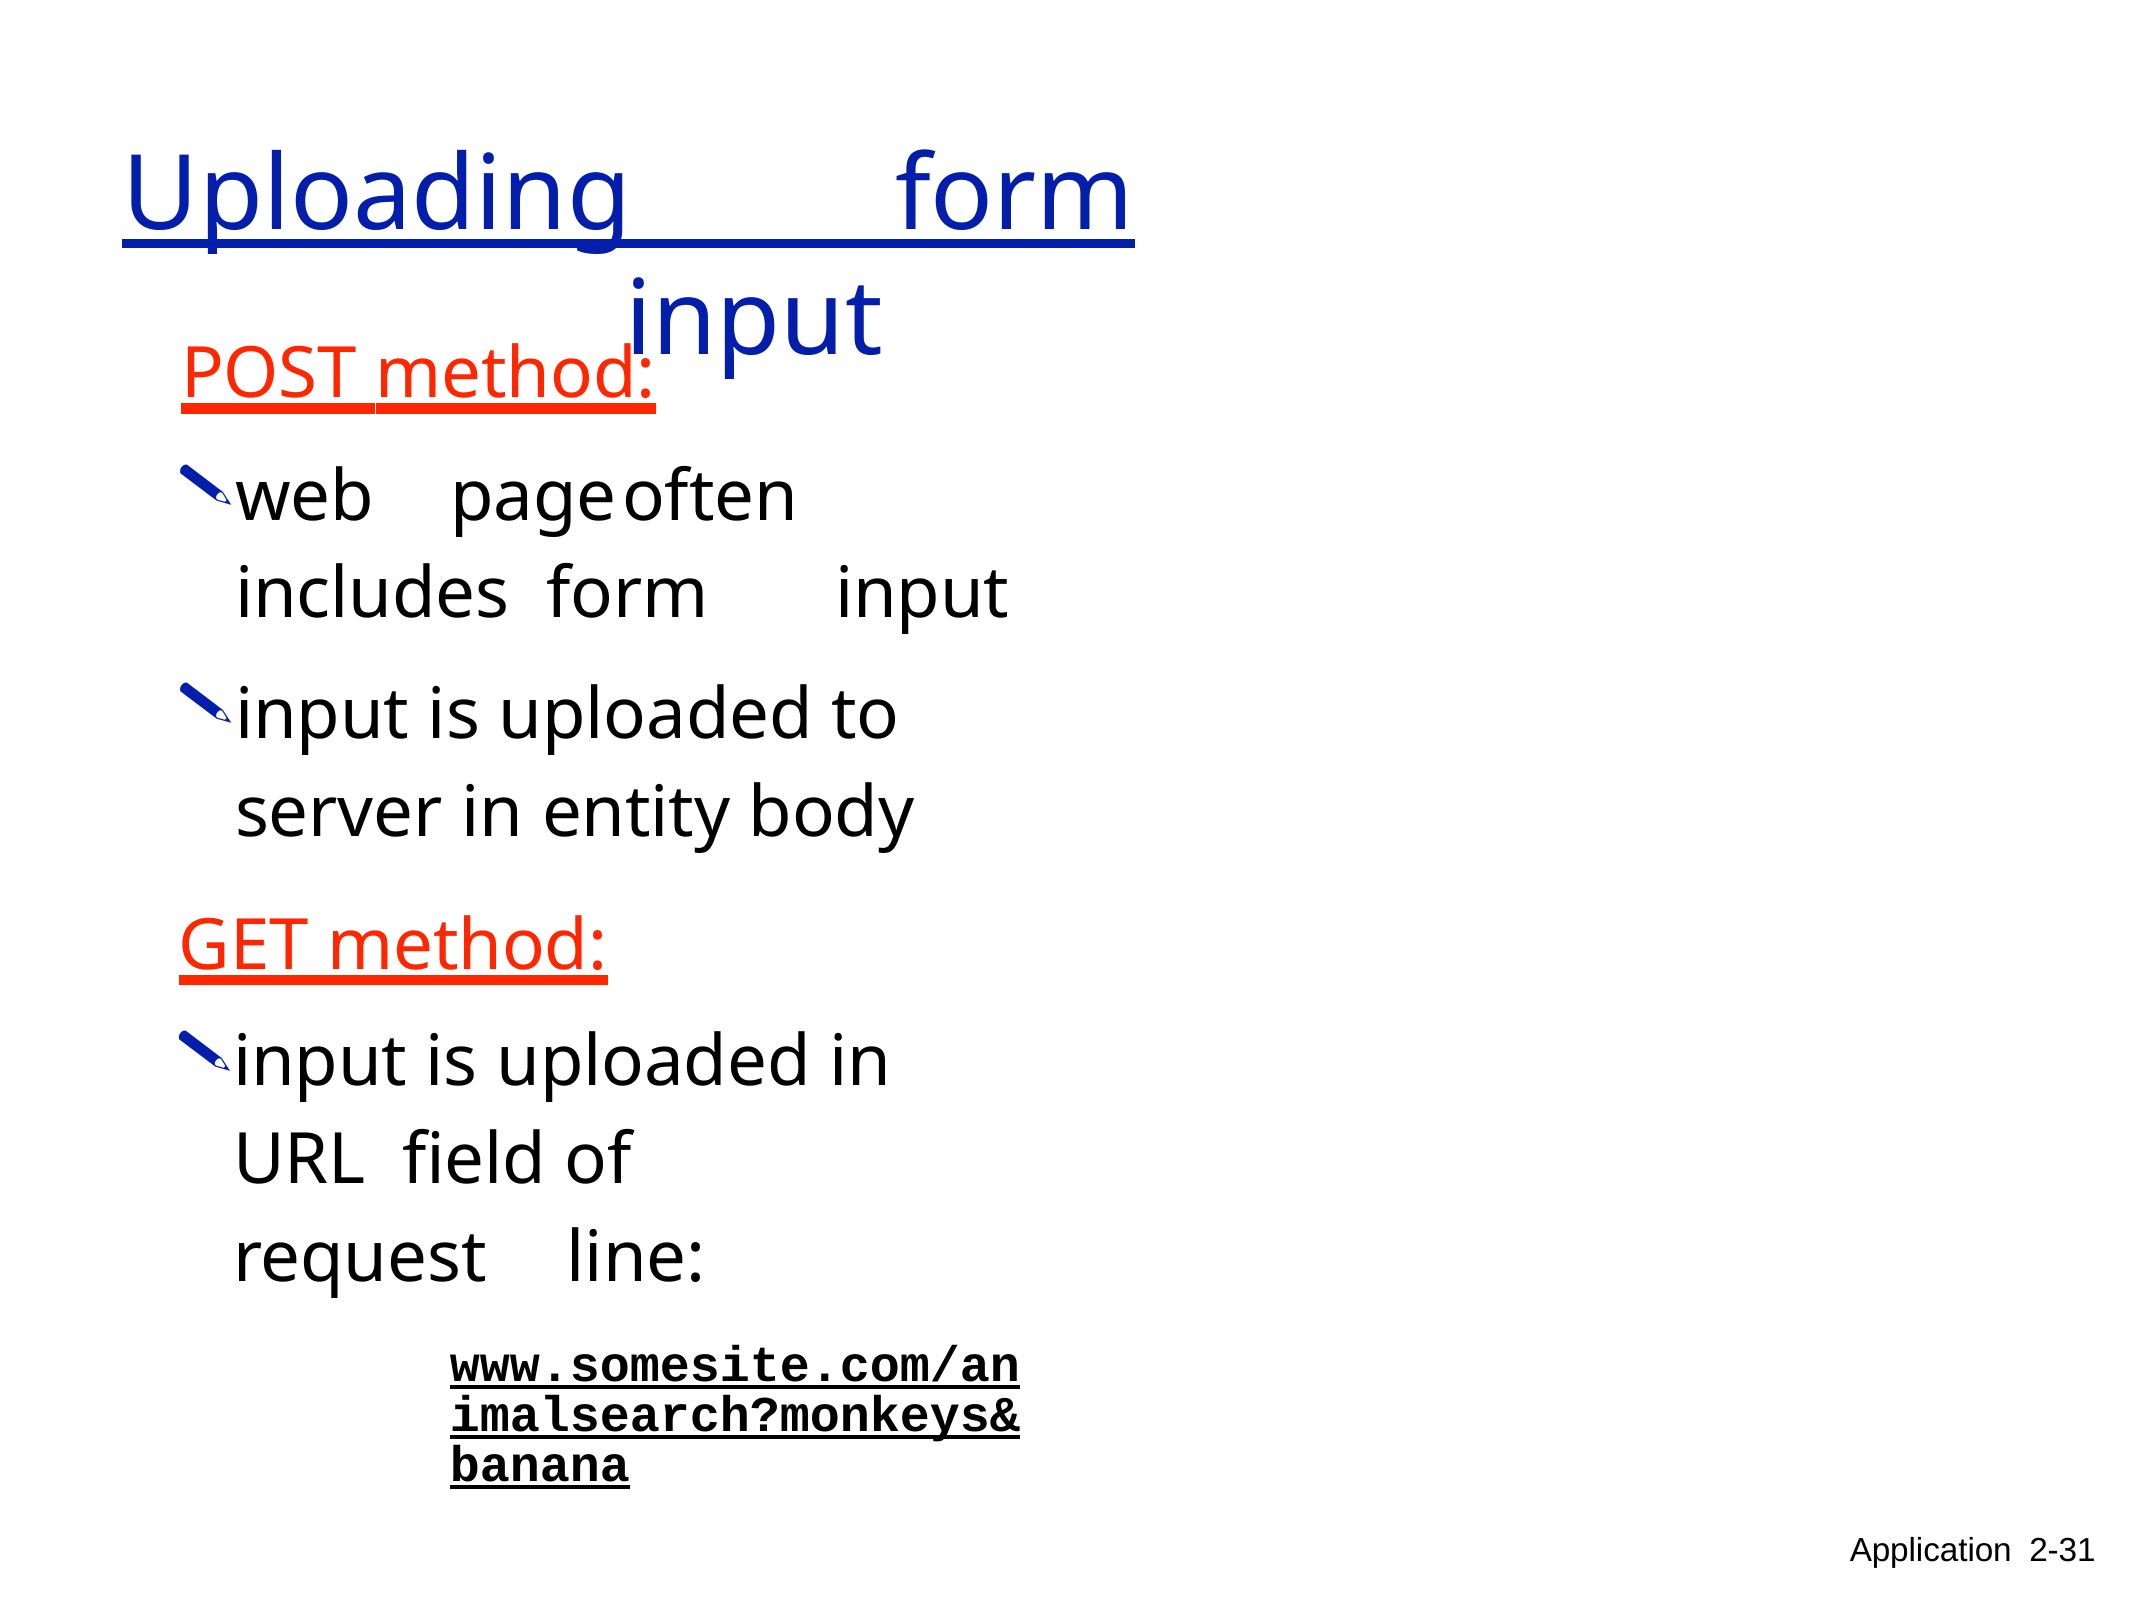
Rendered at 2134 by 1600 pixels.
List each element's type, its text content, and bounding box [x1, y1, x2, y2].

text_box Application 2-31 [1847, 1529, 2101, 1569]
text_box POST method: web page often includes form input input is uploaded to server in entity body GET method: input is uploaded in URL field of request line: www.somesite.com/animalsearch?monkeys&banana [170, 287, 1777, 1391]
title Uploading form input [120, 122, 1138, 393]
